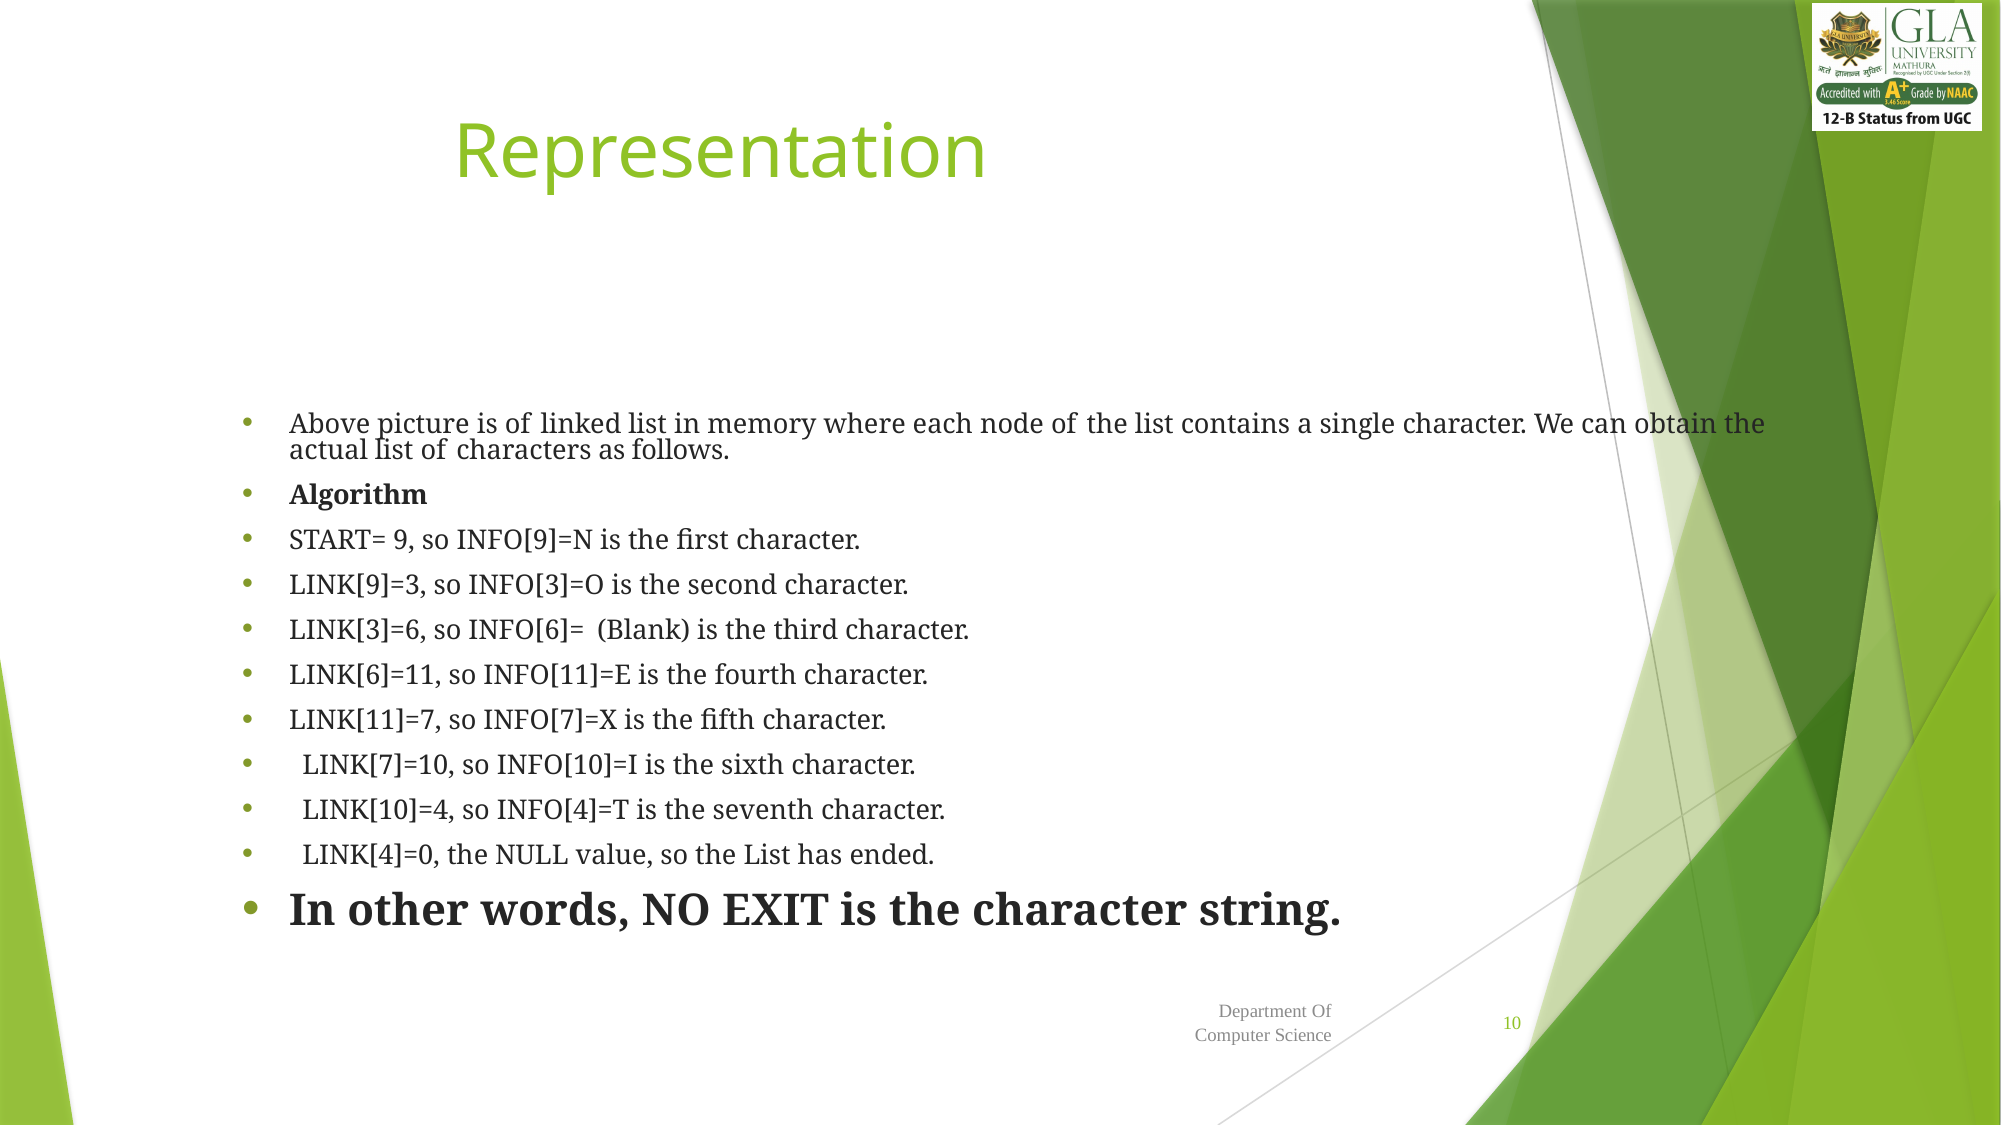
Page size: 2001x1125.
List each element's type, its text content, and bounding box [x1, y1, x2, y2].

title Representation [111, 99, 1522, 291]
text_box Above picture is of linked list in memory where each node of the list contains a single character. We can obtain the actual list of characters as follows. Algorithm START= 9, so INFO[9]=N is the first character. LINK[9]=3, so INFO[3]=O is the second character. LINK[3]=6, so INFO[6]= (Blank) is the third character. LINK[6]=11, so INFO[11]=E is the fourth character. LINK[11]=7, so INFO[7]=X is the fifth character. LINK[7]=10, so INFO[10]=I is the sixth character. LINK[10]=4, so INFO[4]=T is the seventh character. LINK[4]=0, the NULL value, so the List has ended. In other words, NO EXIT is the character string. [240, 404, 1773, 934]
slide_number Department Of Computer Science [1181, 934, 1332, 1125]
slide_number 10 [1409, 934, 1522, 1125]
picture [1812, 3, 1982, 131]
